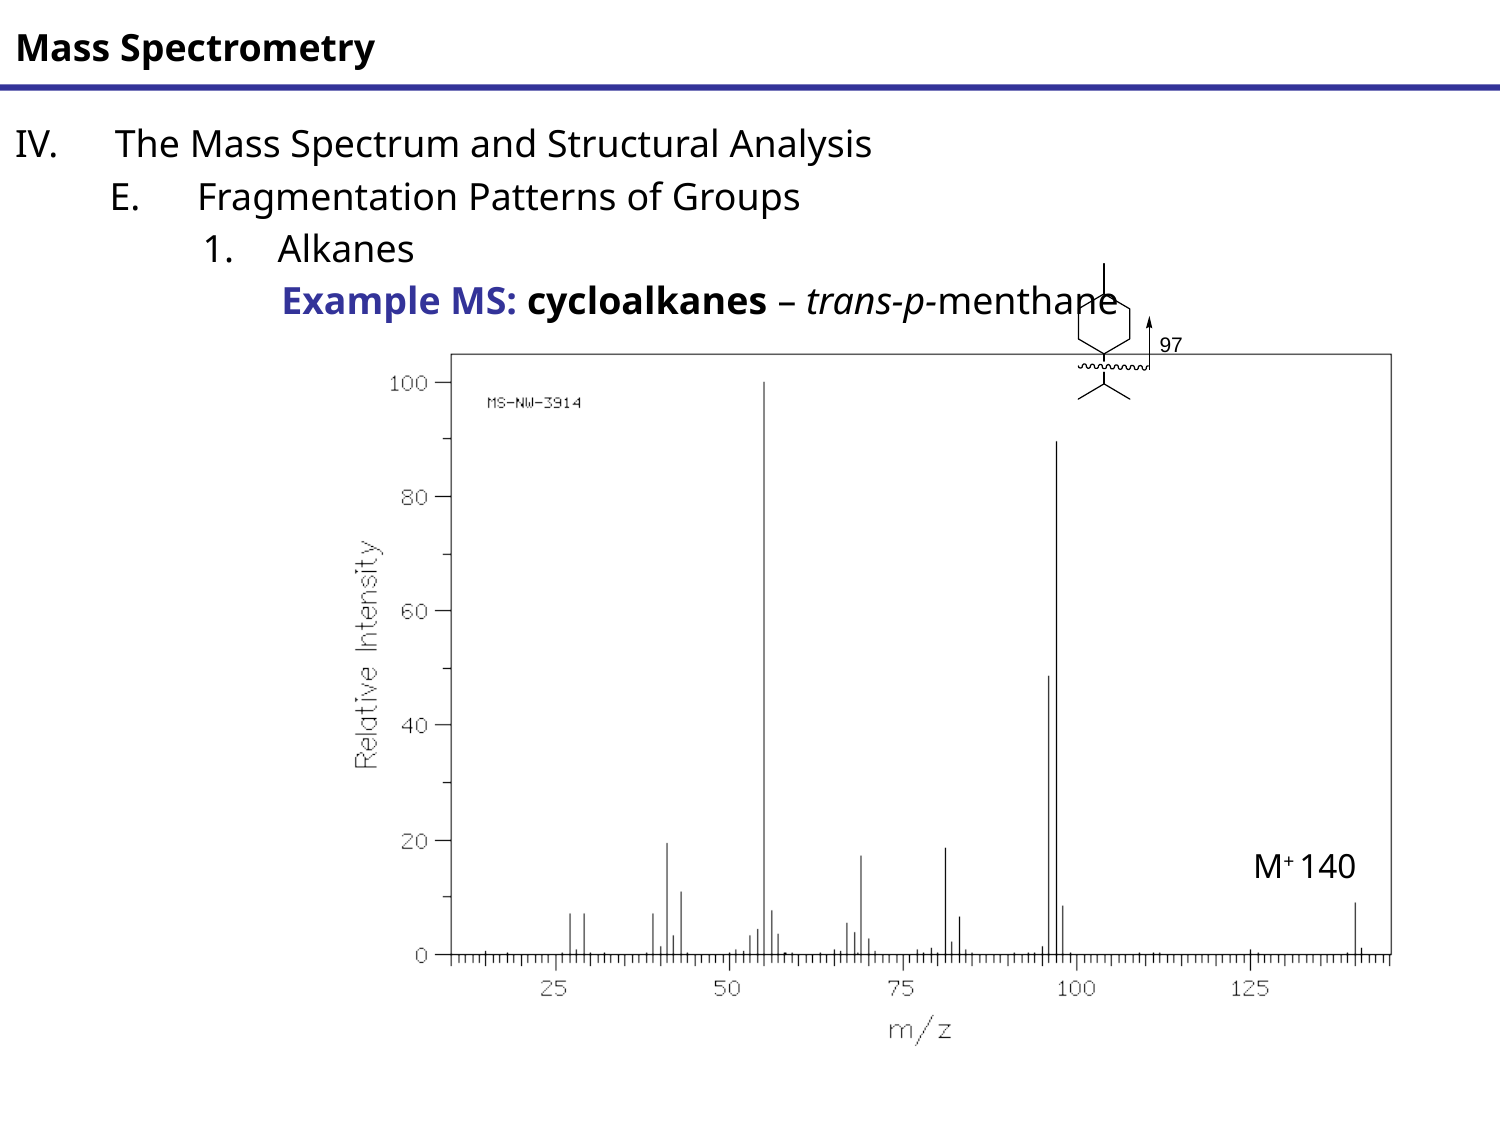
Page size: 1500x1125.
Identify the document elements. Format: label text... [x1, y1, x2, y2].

title Mass Spectrometry [0, 0, 1351, 93]
picture [348, 348, 1397, 1051]
list The Mass Spectrum and Structural Analysis Fragmentation Patterns of Groups Alkanes Example MS: cycloalkanes – trans-p-menthane [0, 112, 1500, 1013]
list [1073, 259, 1189, 404]
